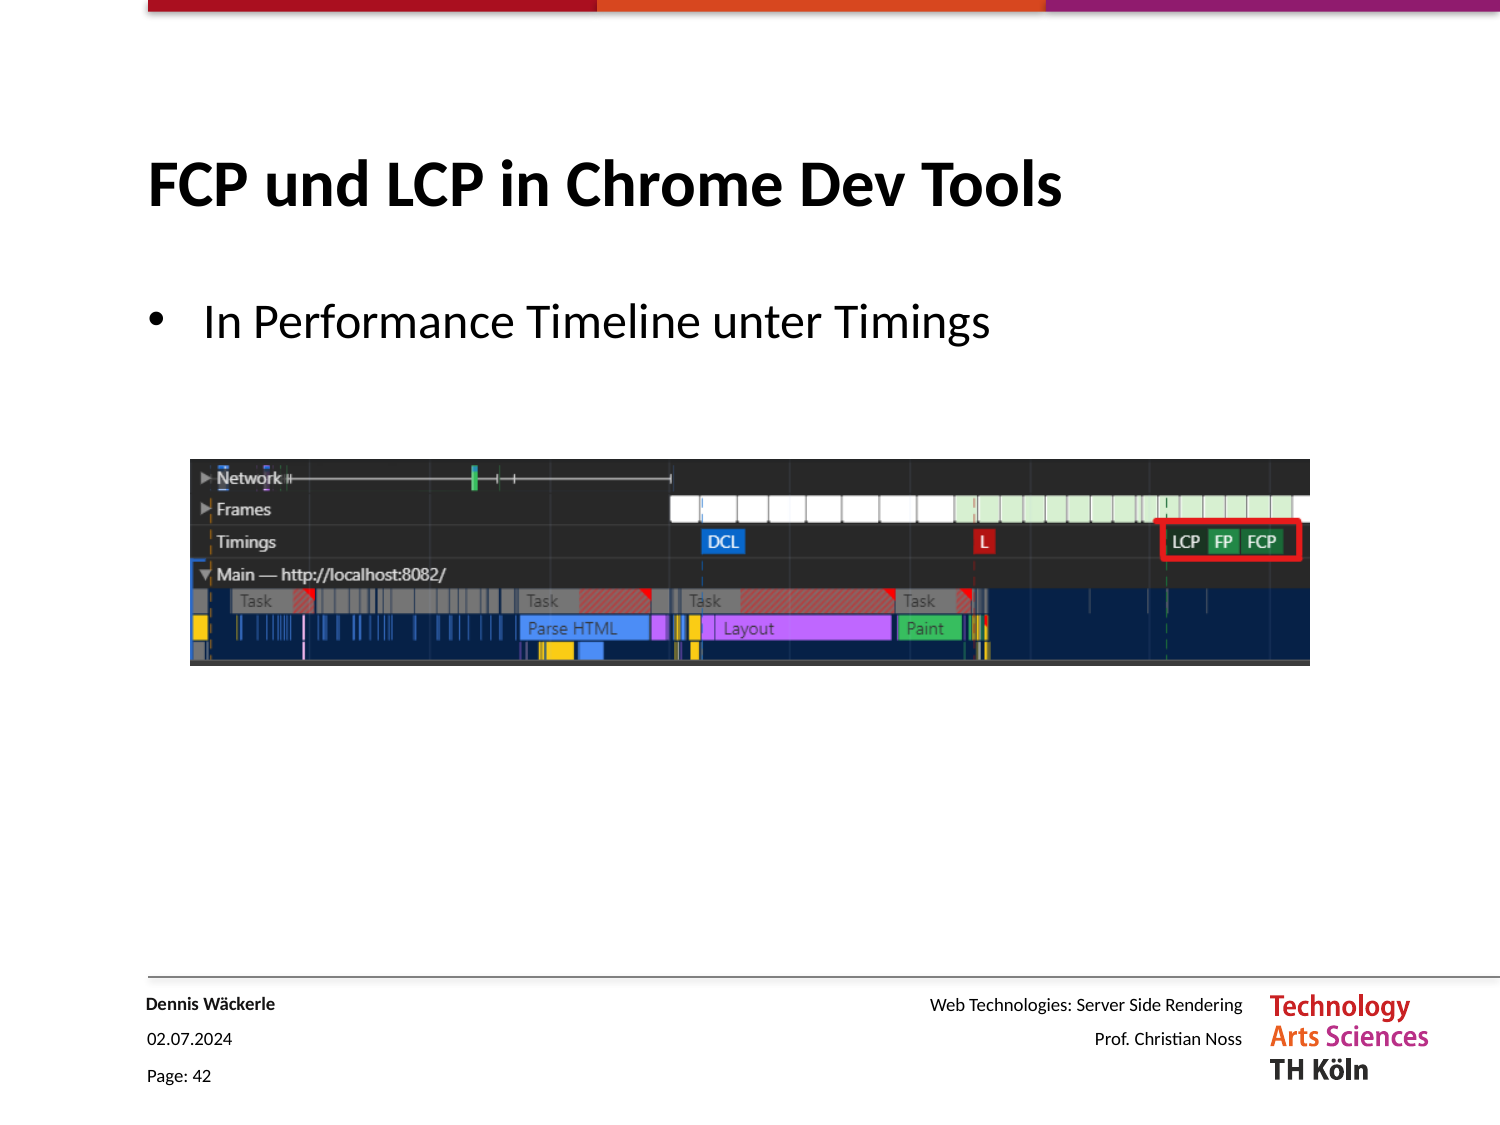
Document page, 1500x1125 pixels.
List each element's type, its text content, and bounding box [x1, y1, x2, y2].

list In Performance Timeline unter Timings [147, 288, 1471, 943]
title FCP und LCP in Chrome Dev Tools [148, 118, 1471, 263]
picture [190, 459, 1310, 666]
